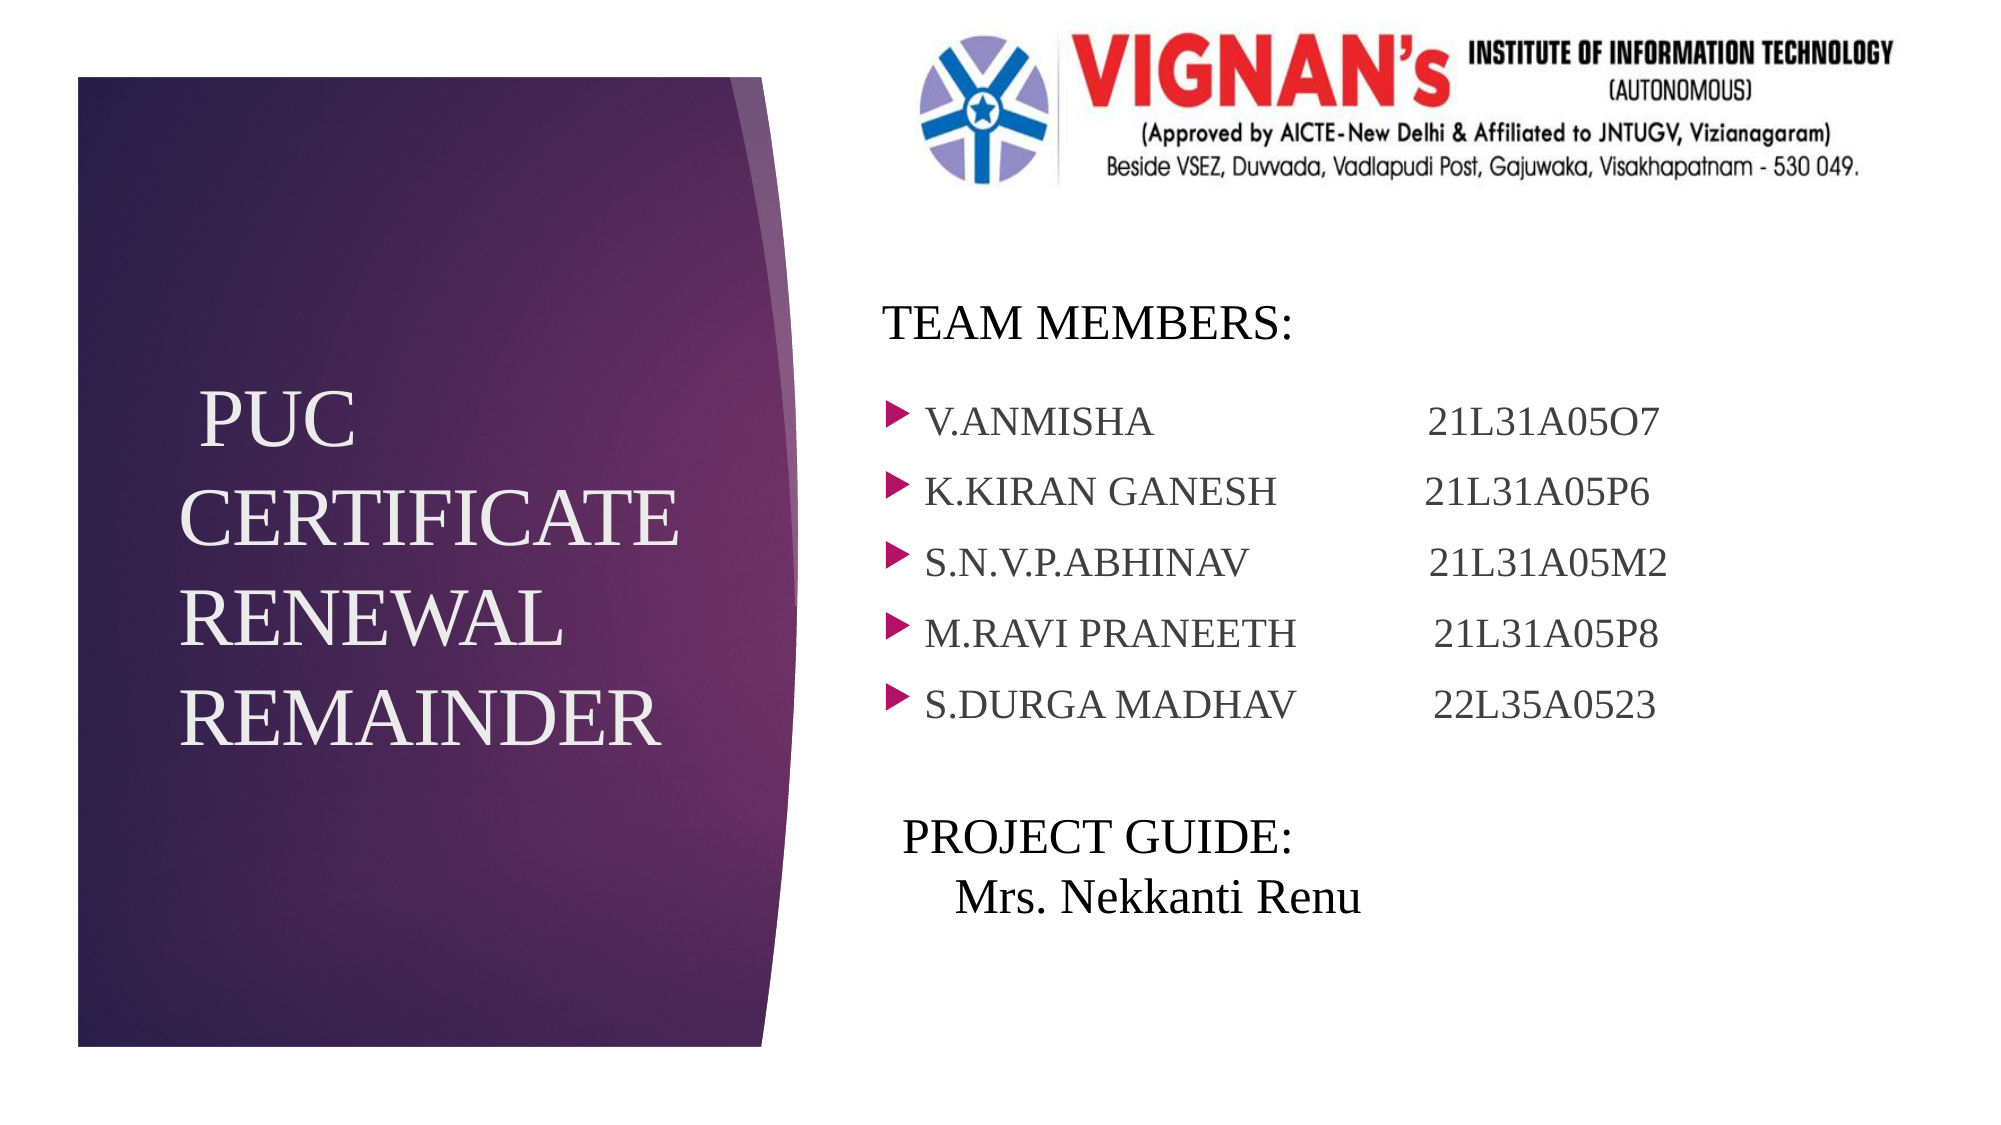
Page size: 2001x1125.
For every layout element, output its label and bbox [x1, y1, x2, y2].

text_box [0, 0, 2000, 1125]
picture [842, 0, 2000, 224]
